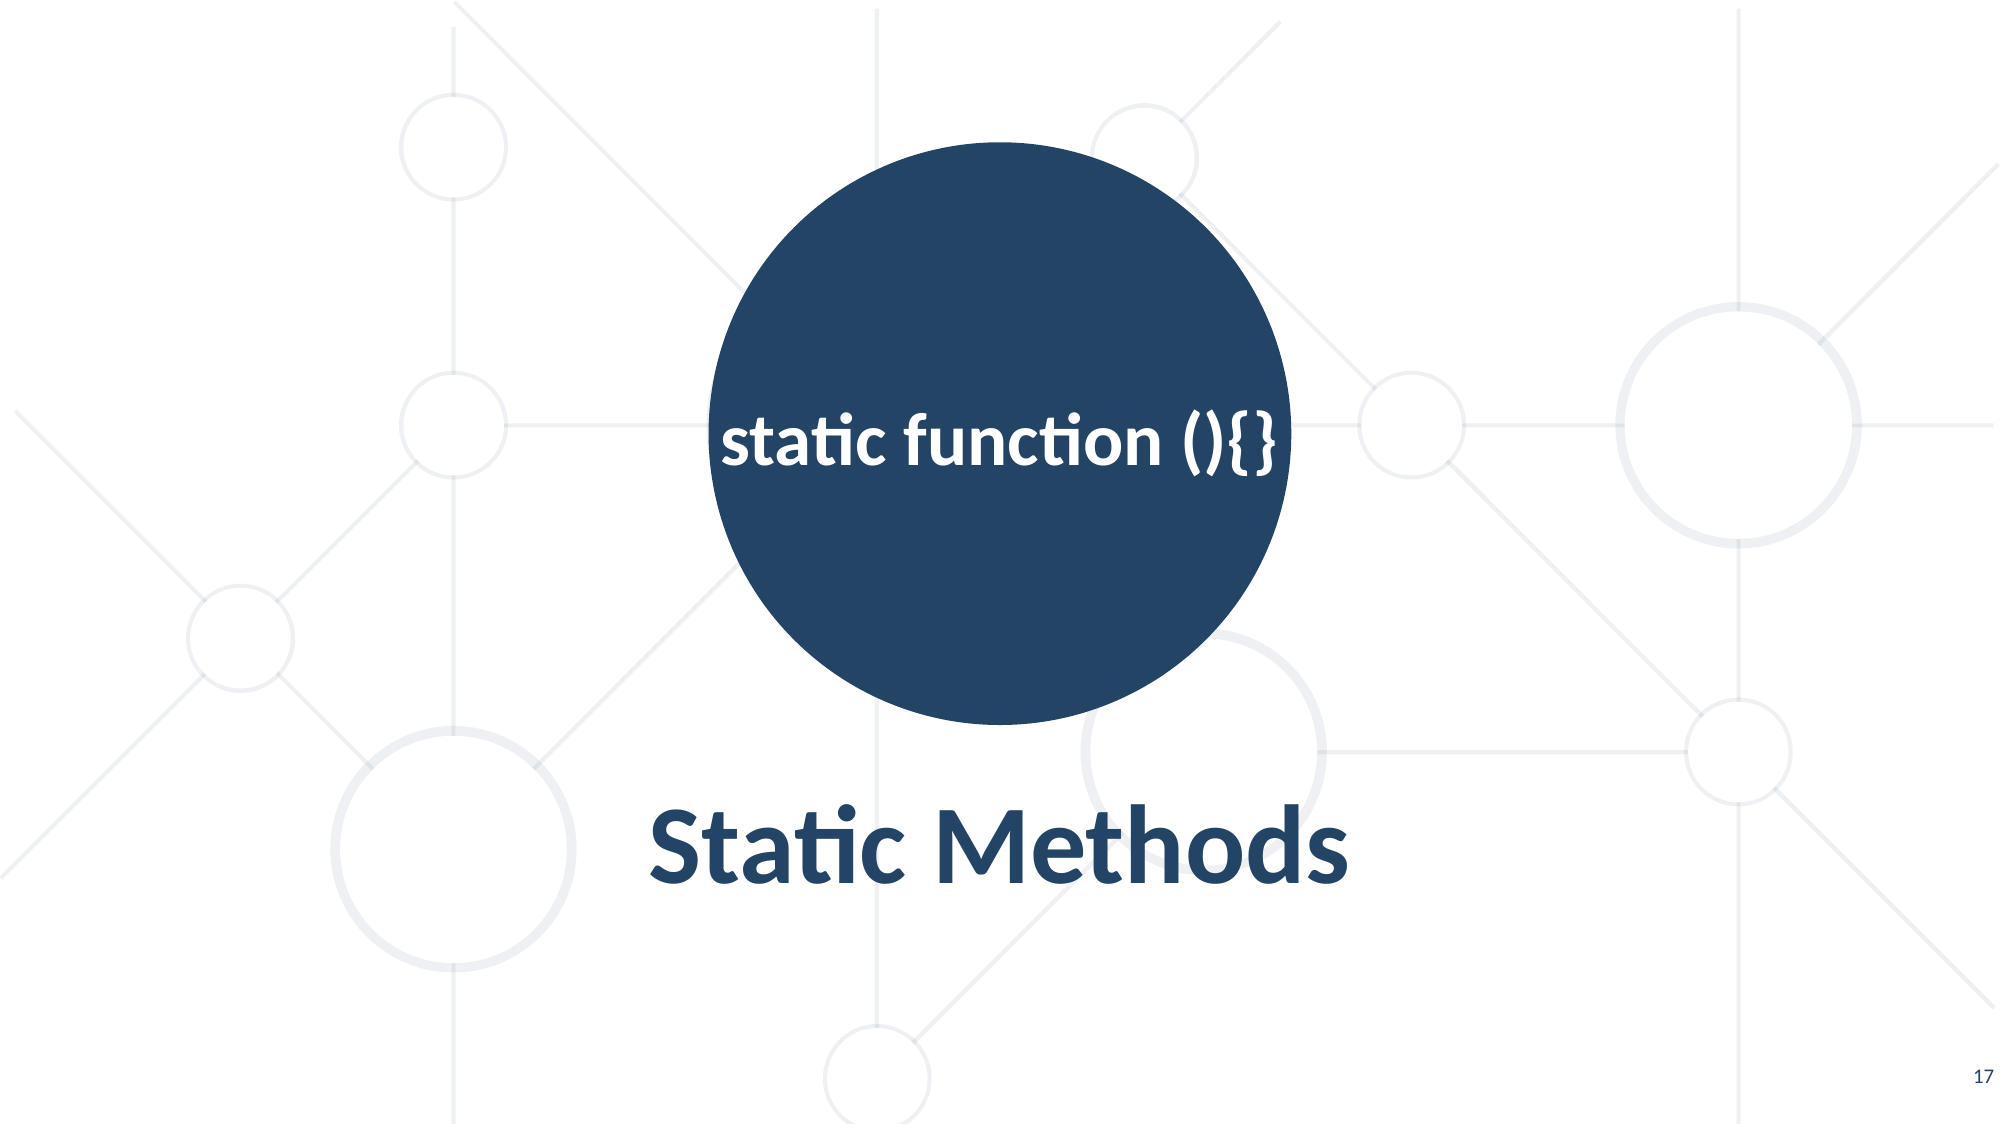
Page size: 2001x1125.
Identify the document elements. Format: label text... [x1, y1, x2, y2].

slide_number 17 [1929, 1049, 2000, 1100]
text_box static function (){} [100, 369, 1900, 496]
list Static Methods [100, 771, 1900, 898]
